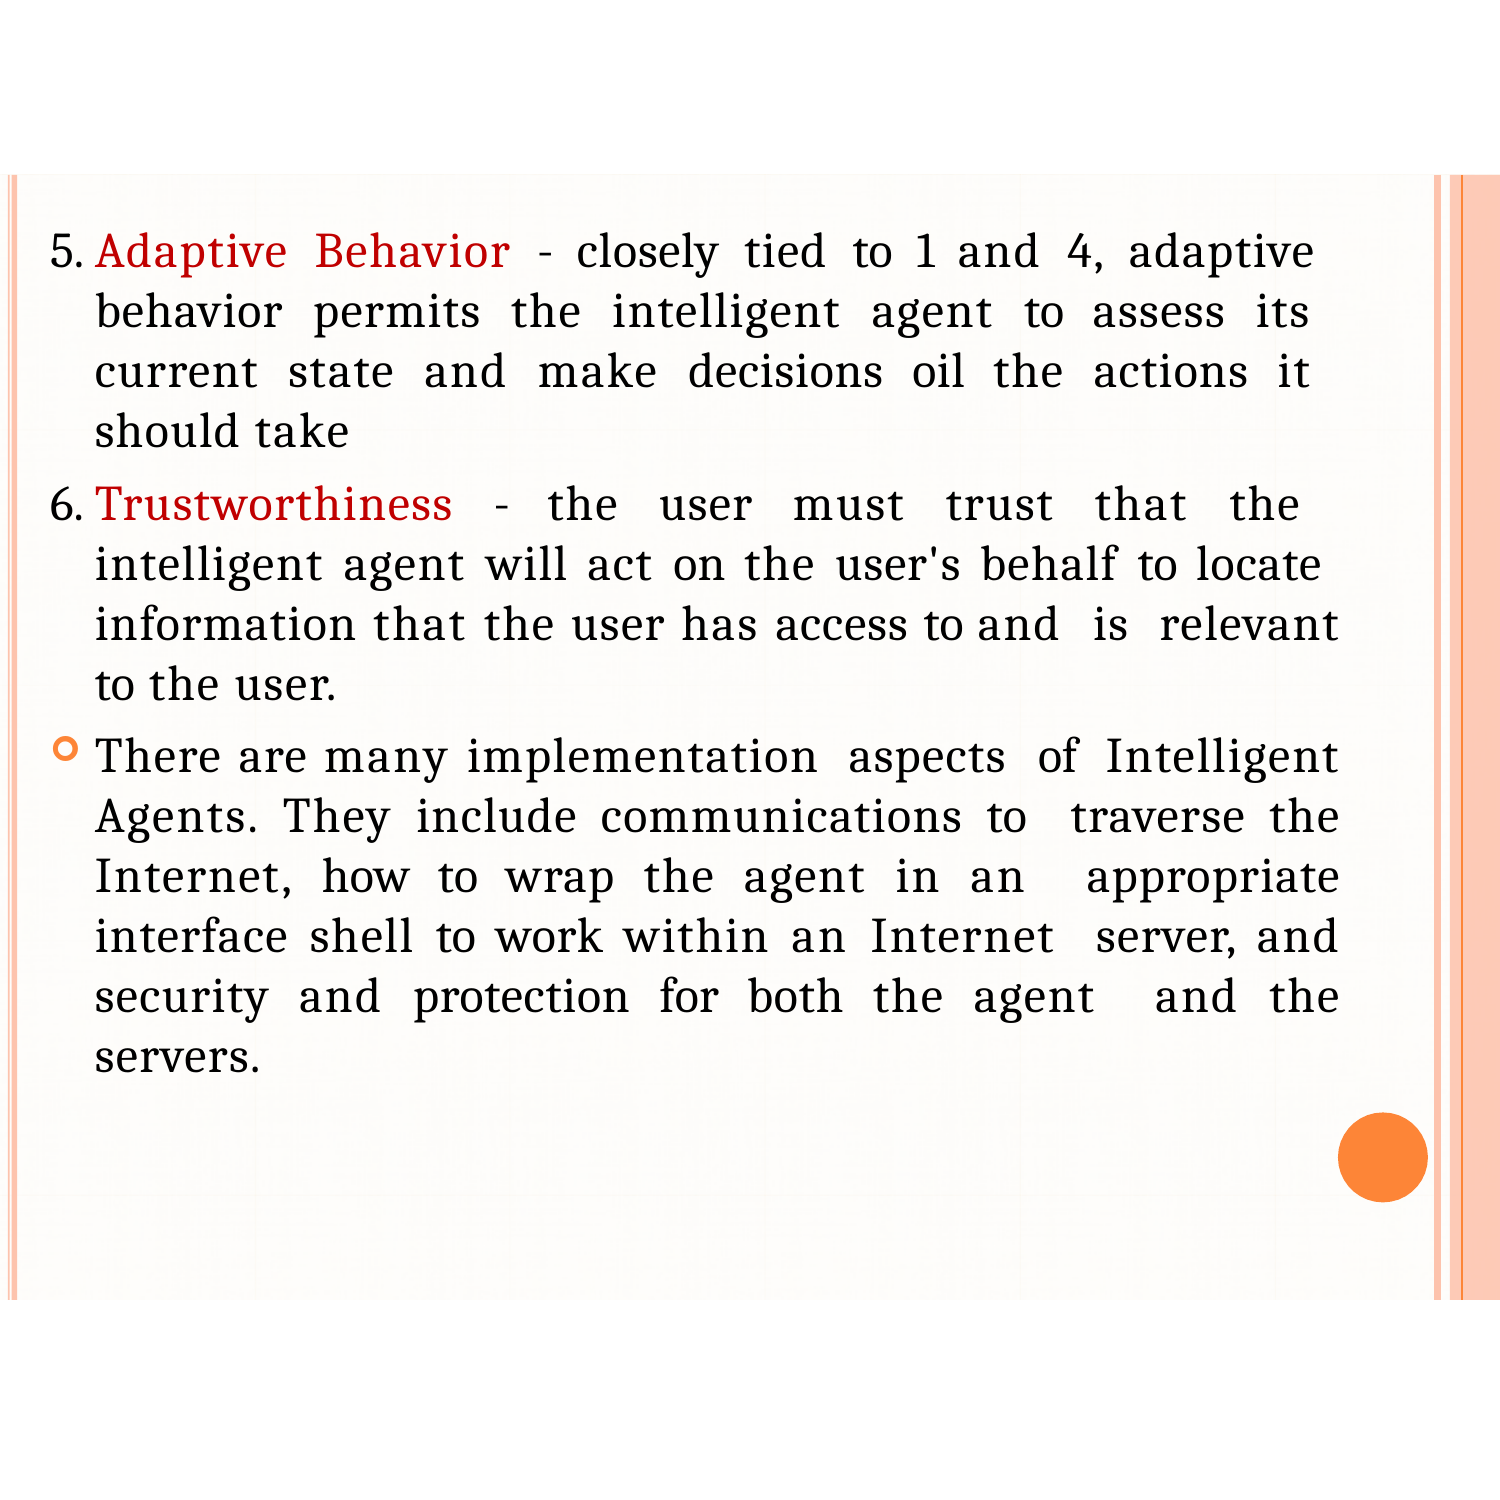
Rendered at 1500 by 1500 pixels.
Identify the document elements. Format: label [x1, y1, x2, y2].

text_box [0, 174, 1500, 1301]
